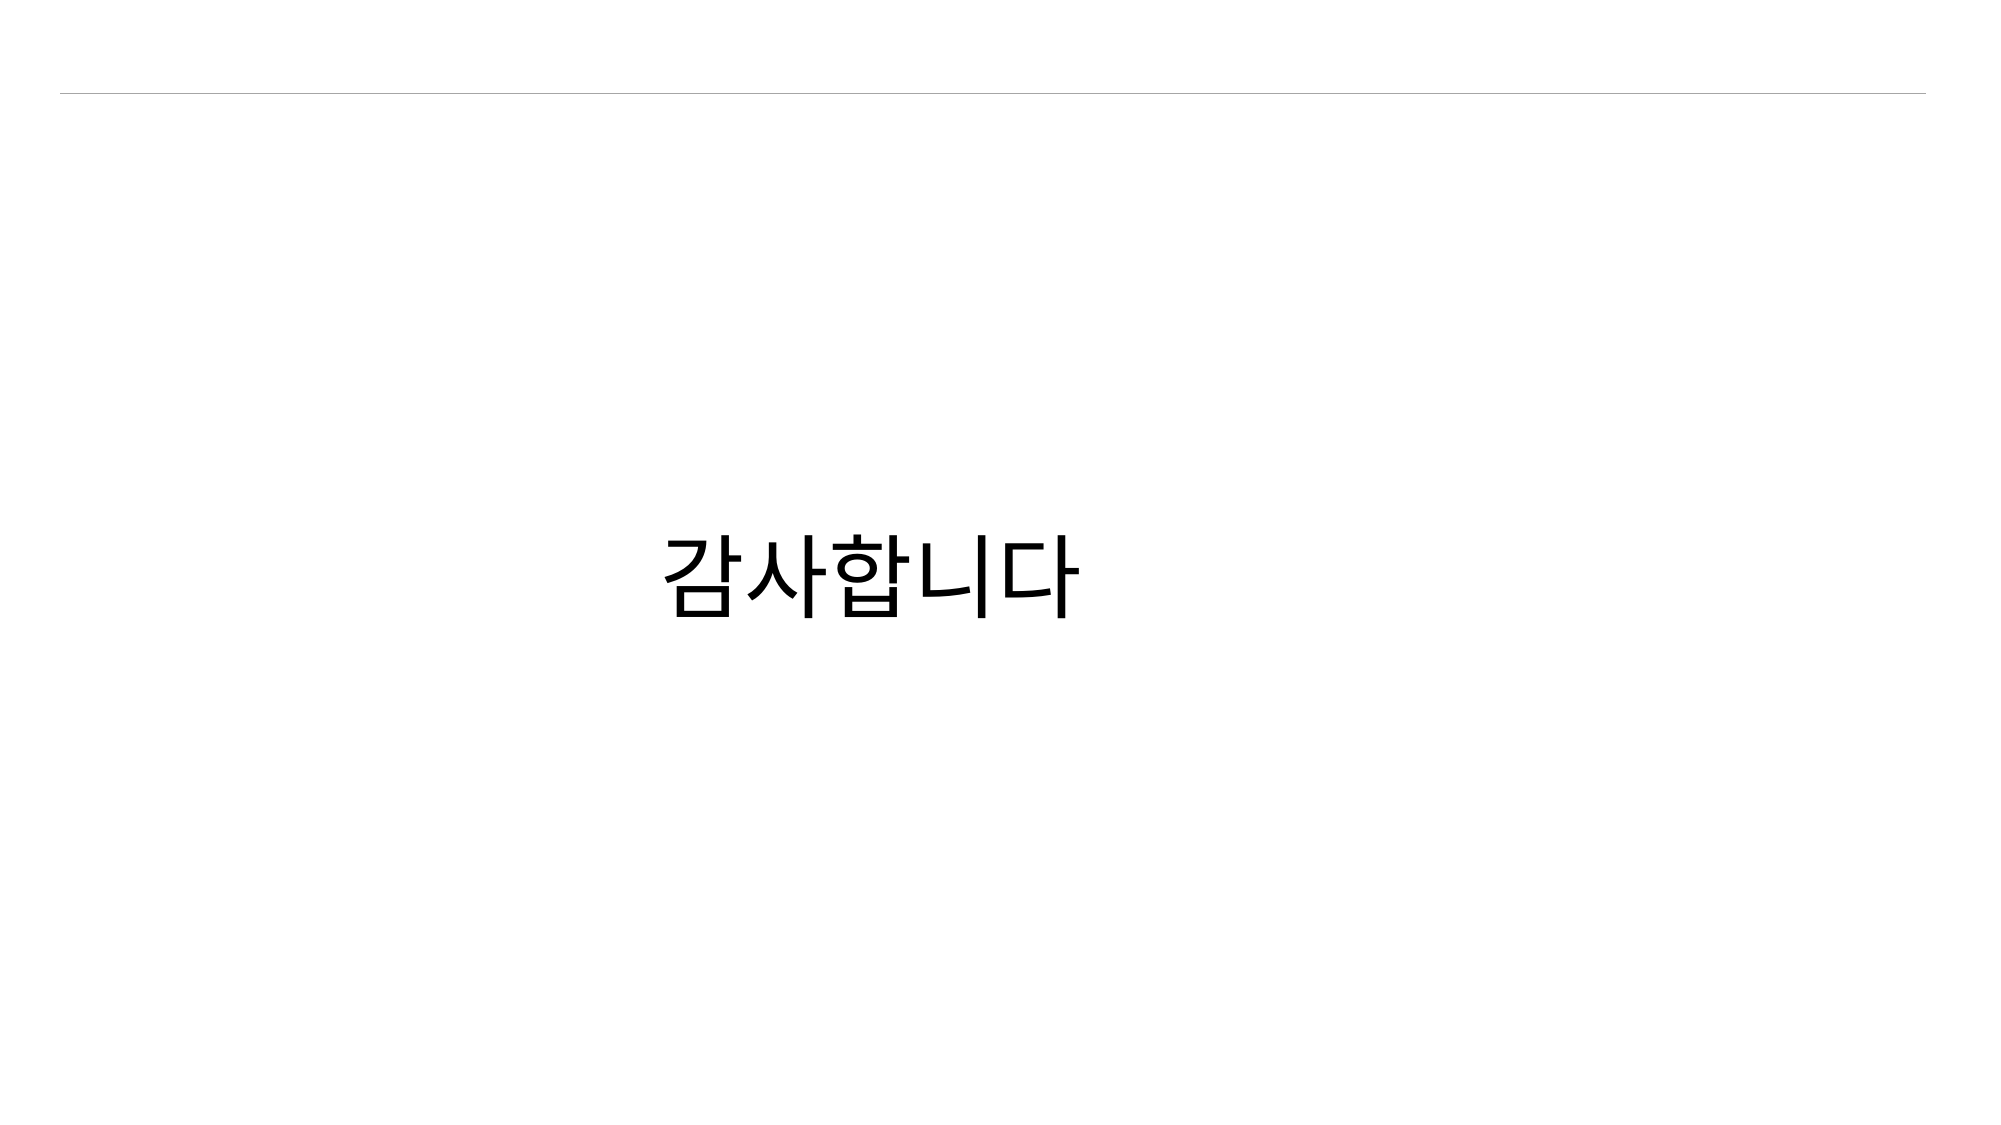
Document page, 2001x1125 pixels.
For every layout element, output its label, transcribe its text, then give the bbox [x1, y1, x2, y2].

text_box 감사합니다 [645, 512, 1294, 637]
